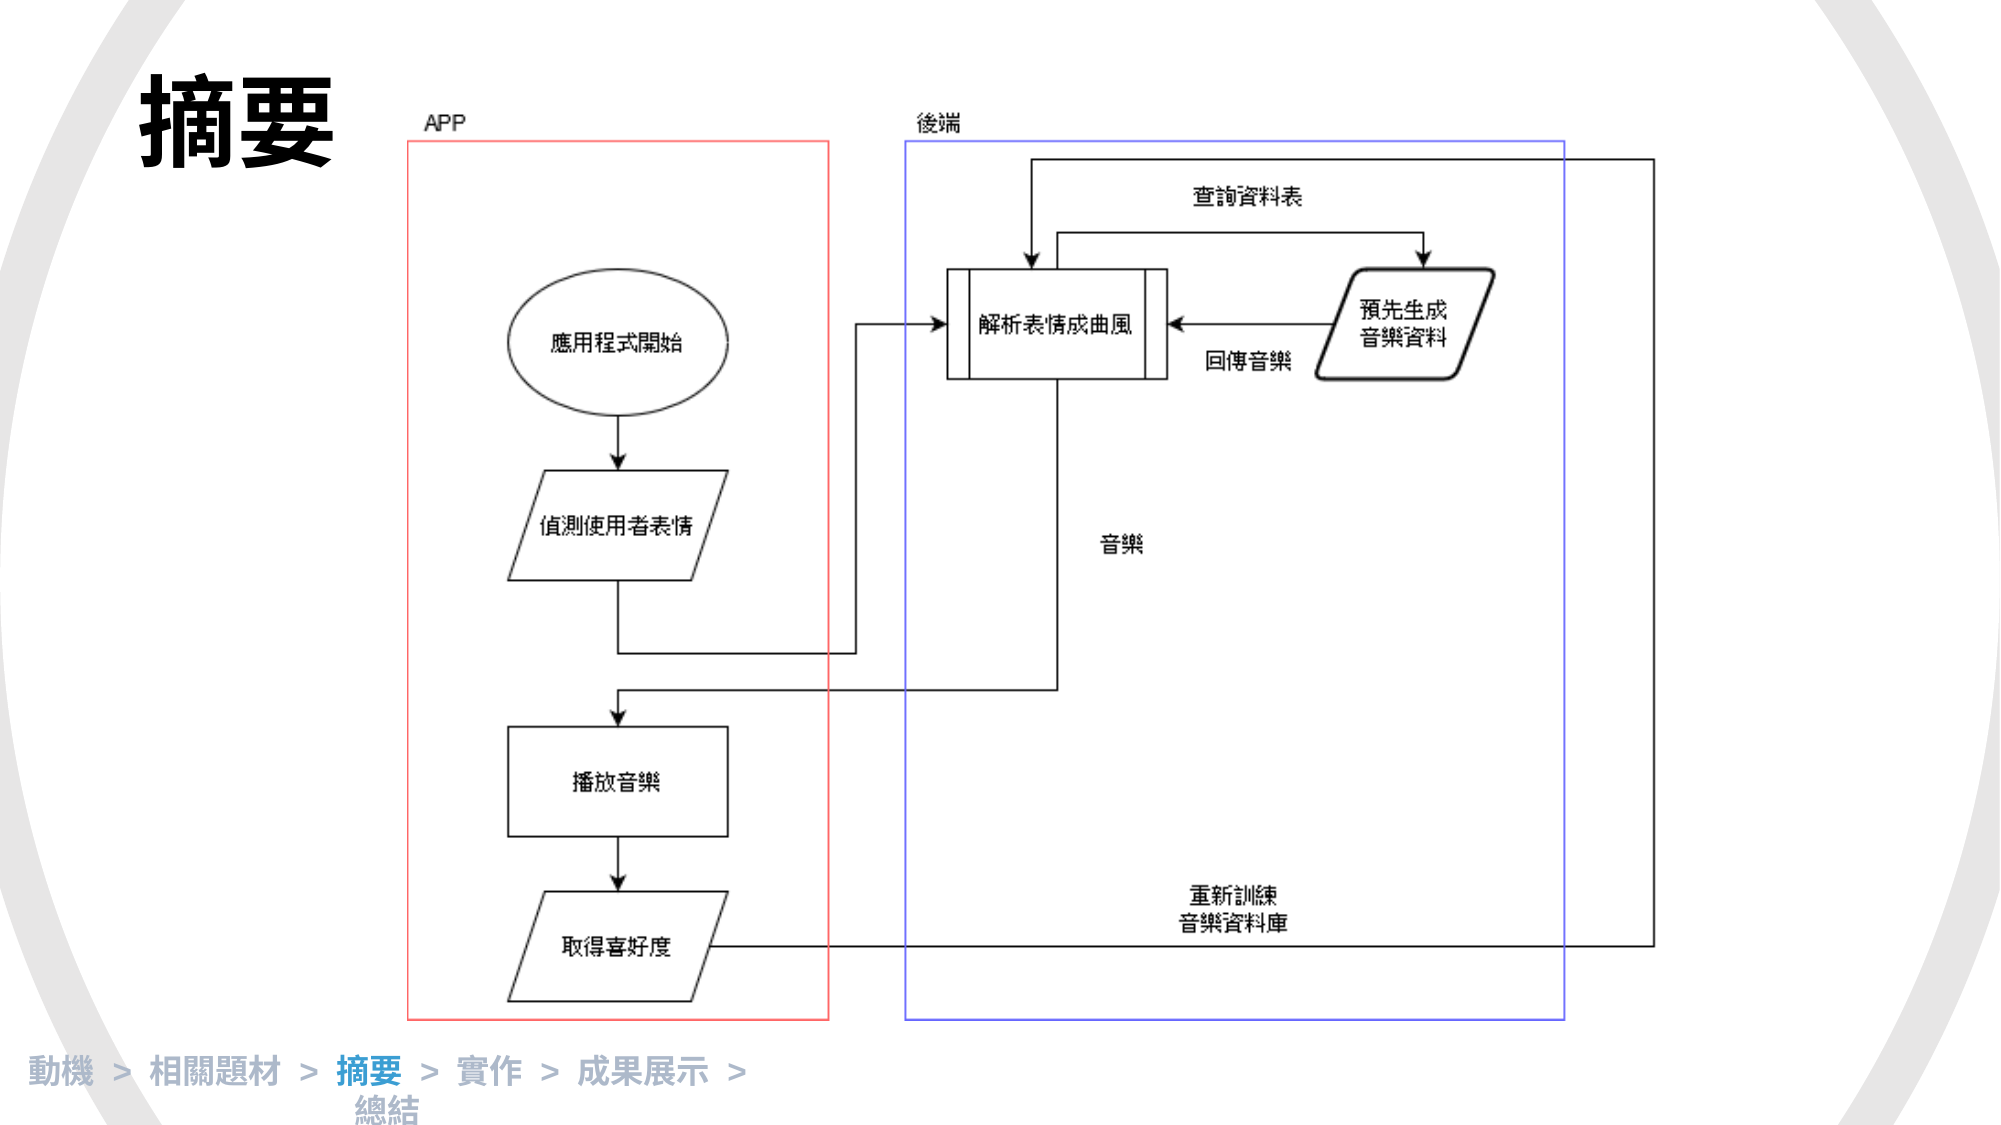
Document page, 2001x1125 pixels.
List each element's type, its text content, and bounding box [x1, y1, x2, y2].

title 摘要 [137, 0, 1863, 189]
text_box 動機 > 相關題材 > 摘要 > 實作 > 成果展示 > 總結 [0, 1042, 776, 1125]
picture [407, 104, 1670, 1021]
